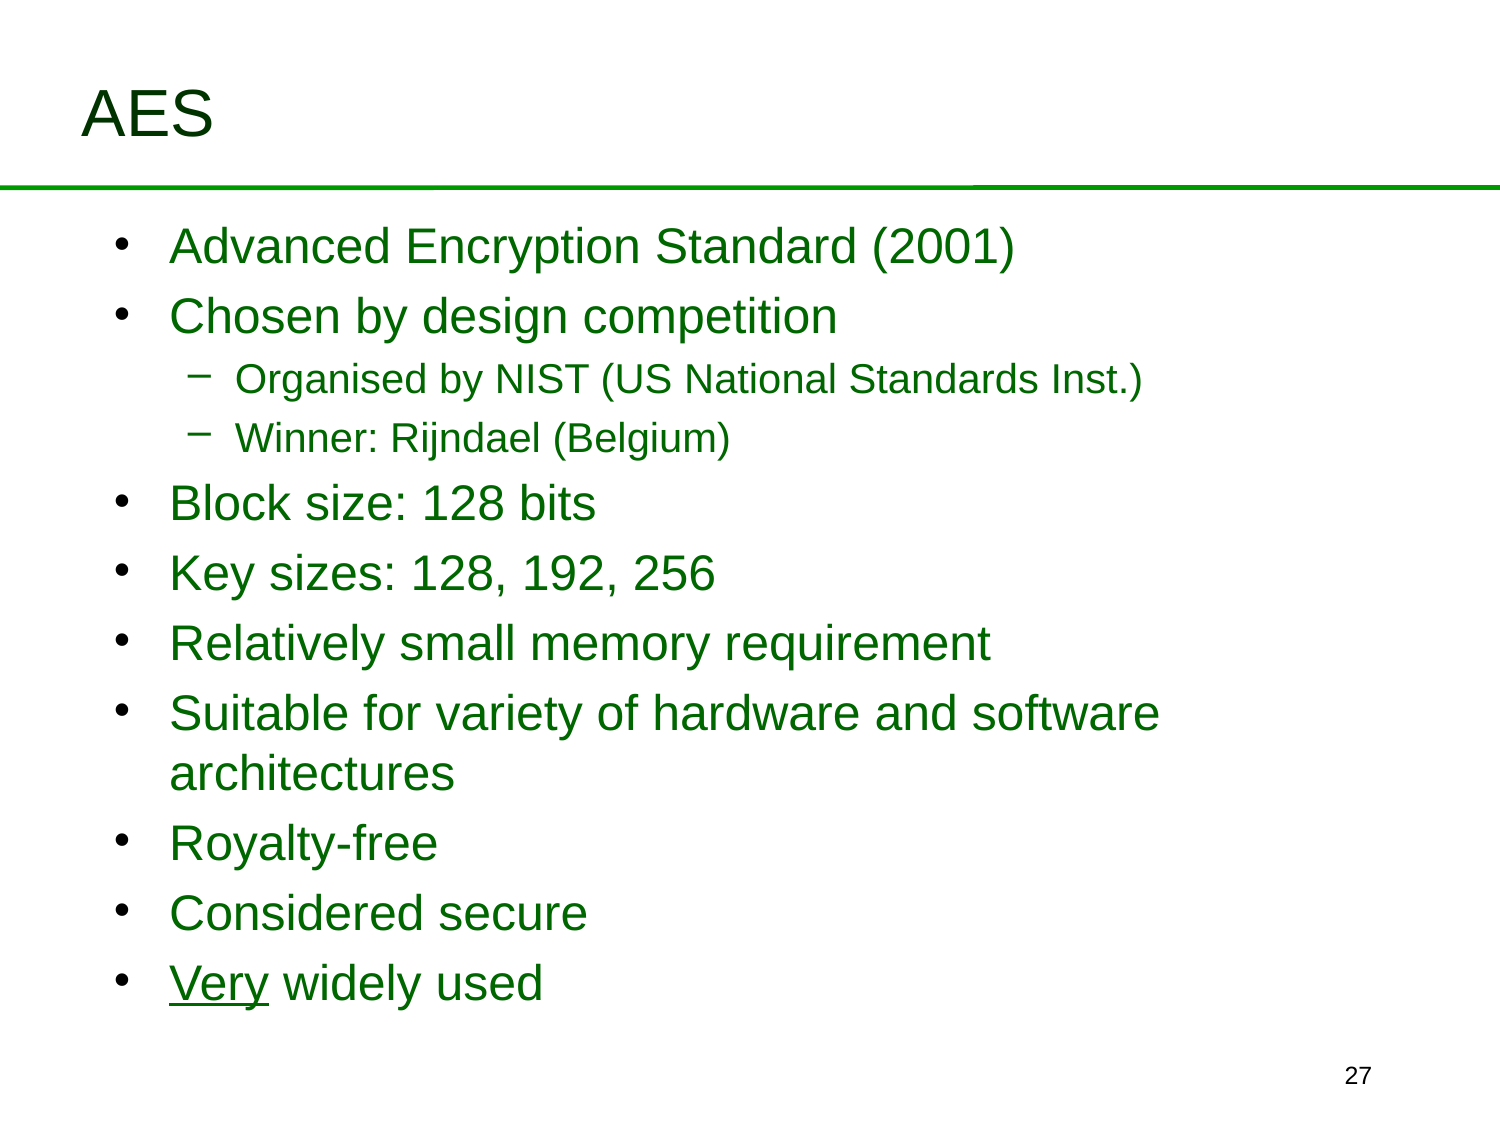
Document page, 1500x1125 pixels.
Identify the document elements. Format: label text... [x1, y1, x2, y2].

list Advanced Encryption Standard (2001) Chosen by design competition Organised by NIST (US National Standards Inst.) Winner: Rijndael (Belgium) Block size: 128 bits Key sizes: 128, 192, 256 Relatively small memory requirement Suitable for variety of hardware and software architectures Royalty-free Considered secure Very widely used [97, 206, 1417, 1044]
slide_number 27 [1074, 1051, 1388, 1101]
title AES [66, 31, 1412, 188]
